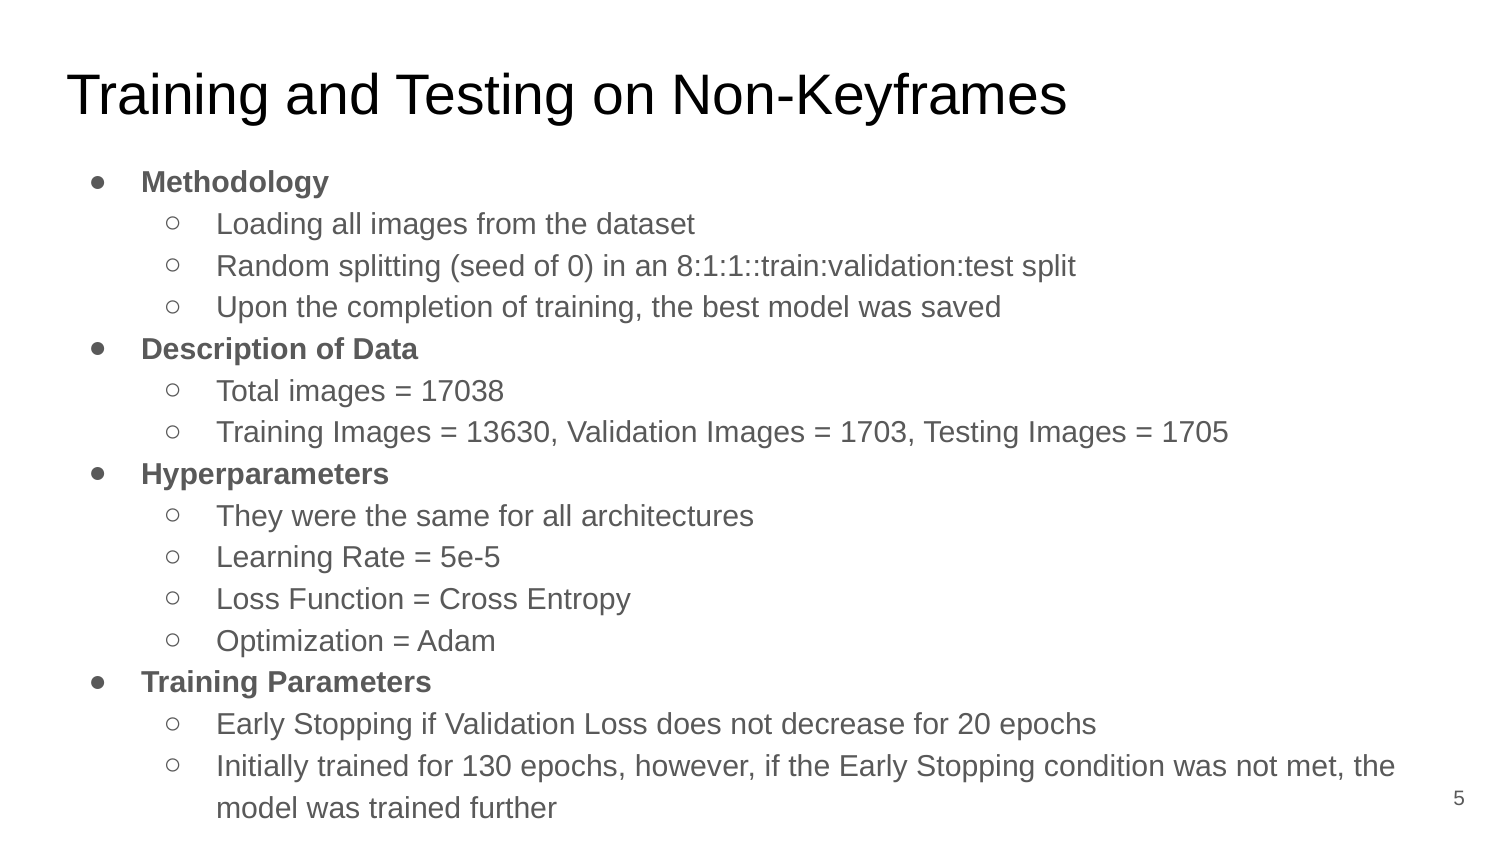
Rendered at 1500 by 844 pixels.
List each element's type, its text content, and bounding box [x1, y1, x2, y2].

title Training and Testing on Non-Keyframes [51, 48, 1449, 141]
list Methodology Loading all images from the dataset Random splitting (seed of 0) in an 8:1:1::train:validation:test split Upon the completion of training, the best model was saved Description of Data Total images = 17038 Training Images = 13630, Validation Images = 1703, Testing Images = 1705 Hyperparameters They were the same for all architectures Learning Rate = 5e-5 Loss Function = Cross Entropy Optimization = Adam Training Parameters Early Stopping if Validation Loss does not decrease for 20 epochs Initially trained for 130 epochs, however, if the Early Stopping condition was not met, the model was trained further [51, 141, 1449, 760]
slide_number ‹#› [1389, 764, 1480, 830]
